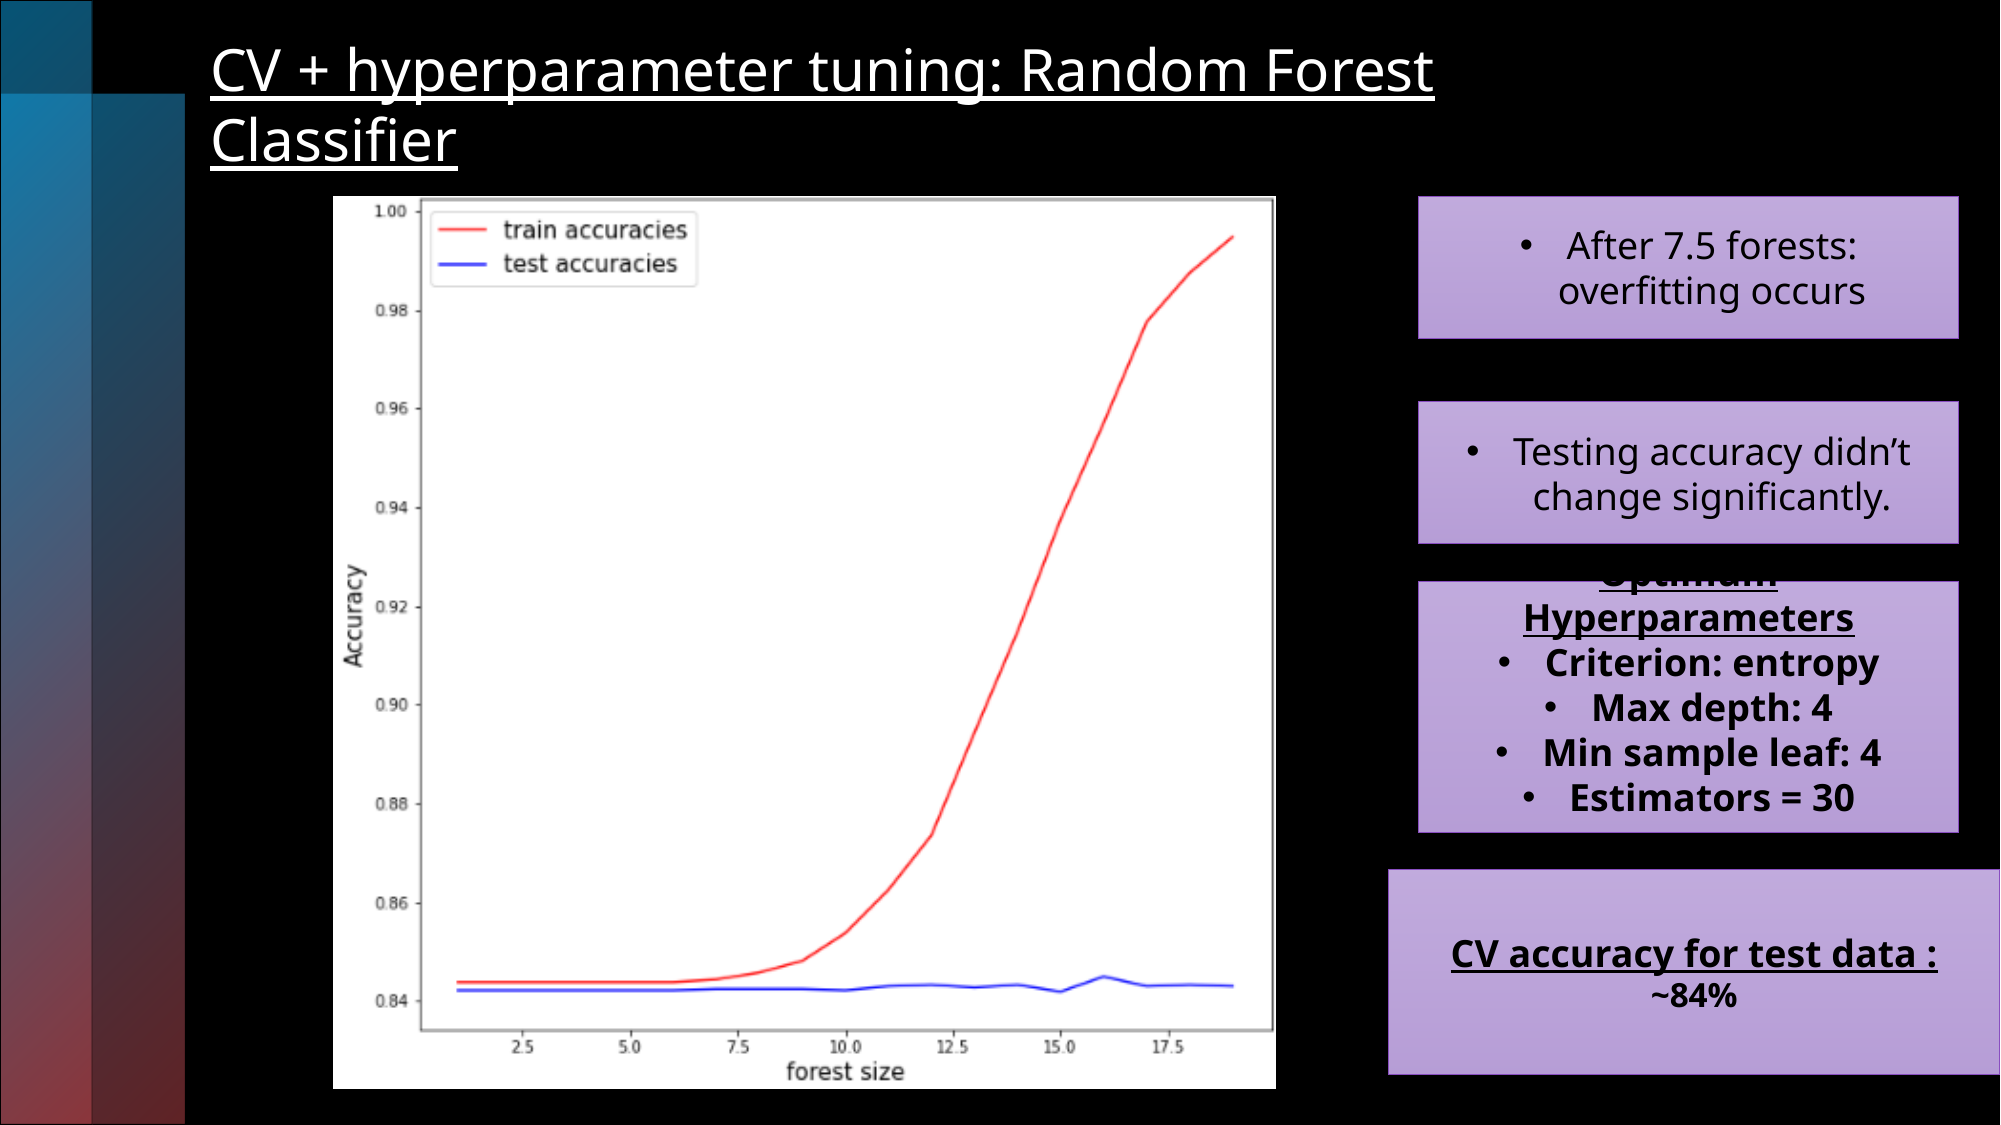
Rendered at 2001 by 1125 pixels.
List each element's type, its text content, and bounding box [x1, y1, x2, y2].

text_box CV accuracy for test data : ~84% [1388, 869, 2000, 1075]
picture [332, 196, 1276, 1089]
text_box Optimum Hyperparameters Criterion: entropy Max depth: 4 Min sample leaf: 4 Estimators = 30 [1418, 581, 1959, 833]
text_box After 7.5 forests: overfitting occurs [1418, 196, 1959, 339]
text_box CV + hyperparameter tuning: Random Forest Classifier [195, 26, 1620, 181]
text_box Testing accuracy didn’t change significantly. [1418, 401, 1959, 544]
